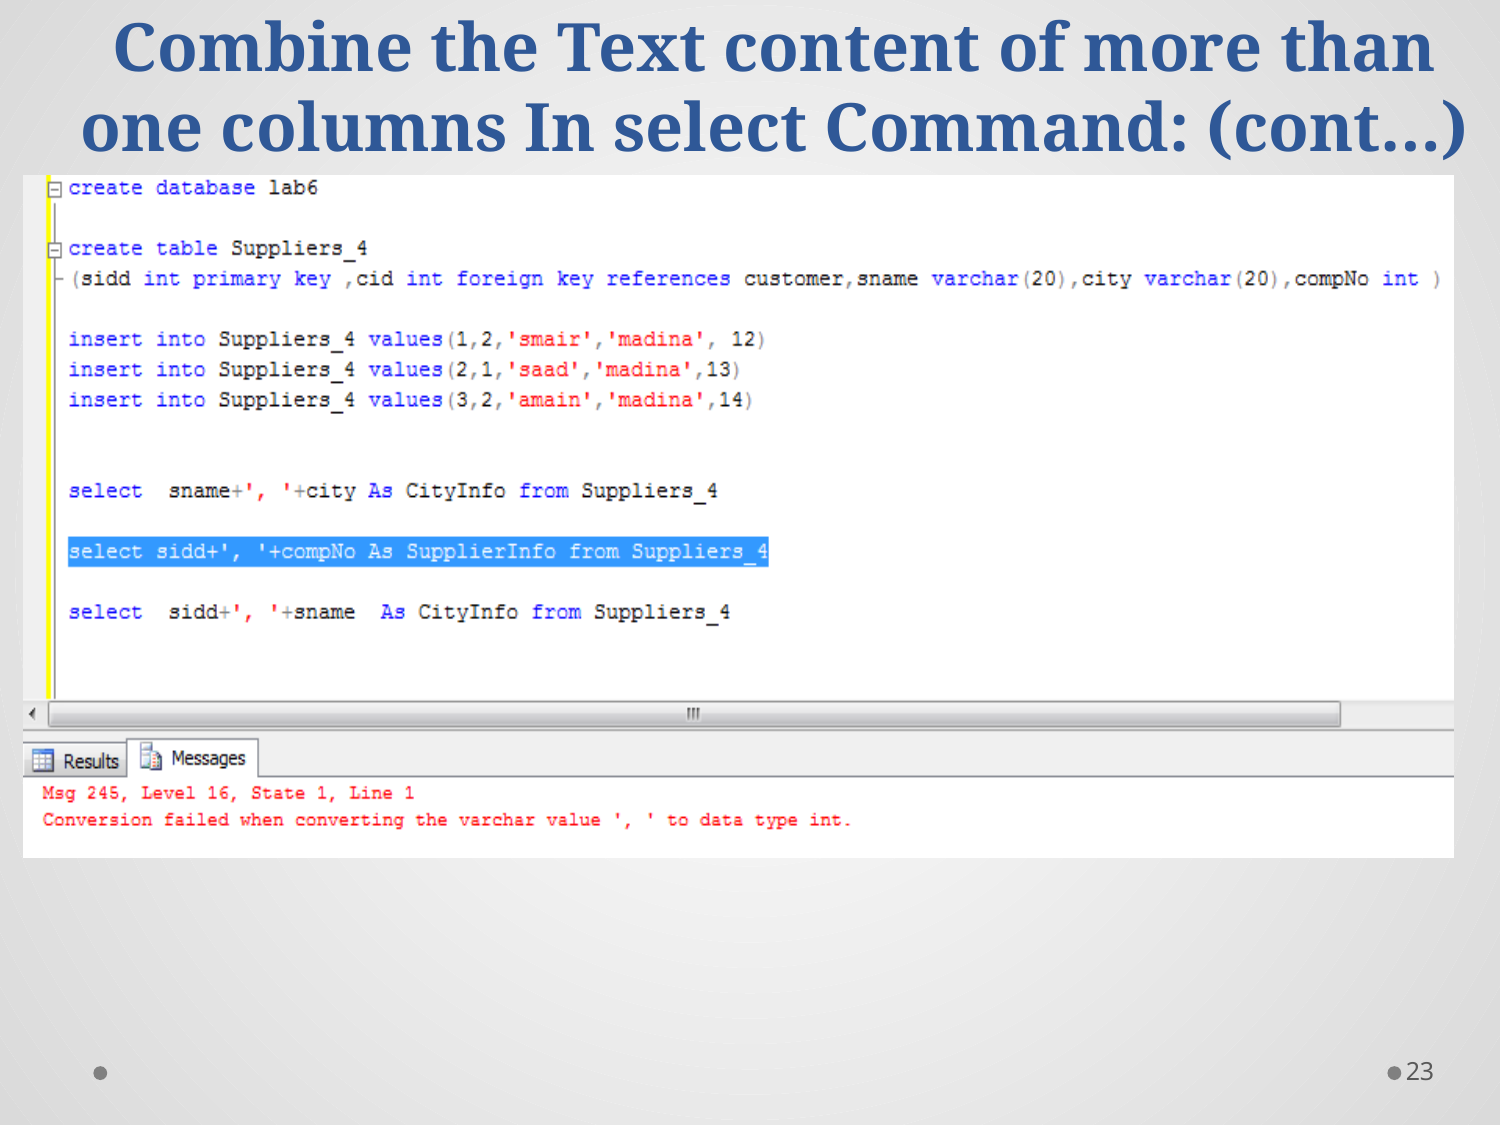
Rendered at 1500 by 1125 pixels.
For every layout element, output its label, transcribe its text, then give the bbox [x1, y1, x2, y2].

slide_number 23 [1401, 1042, 1494, 1103]
title Combine the Text content of more than one columns In select Command: (cont…) [50, 67, 1500, 173]
picture [23, 175, 1454, 859]
